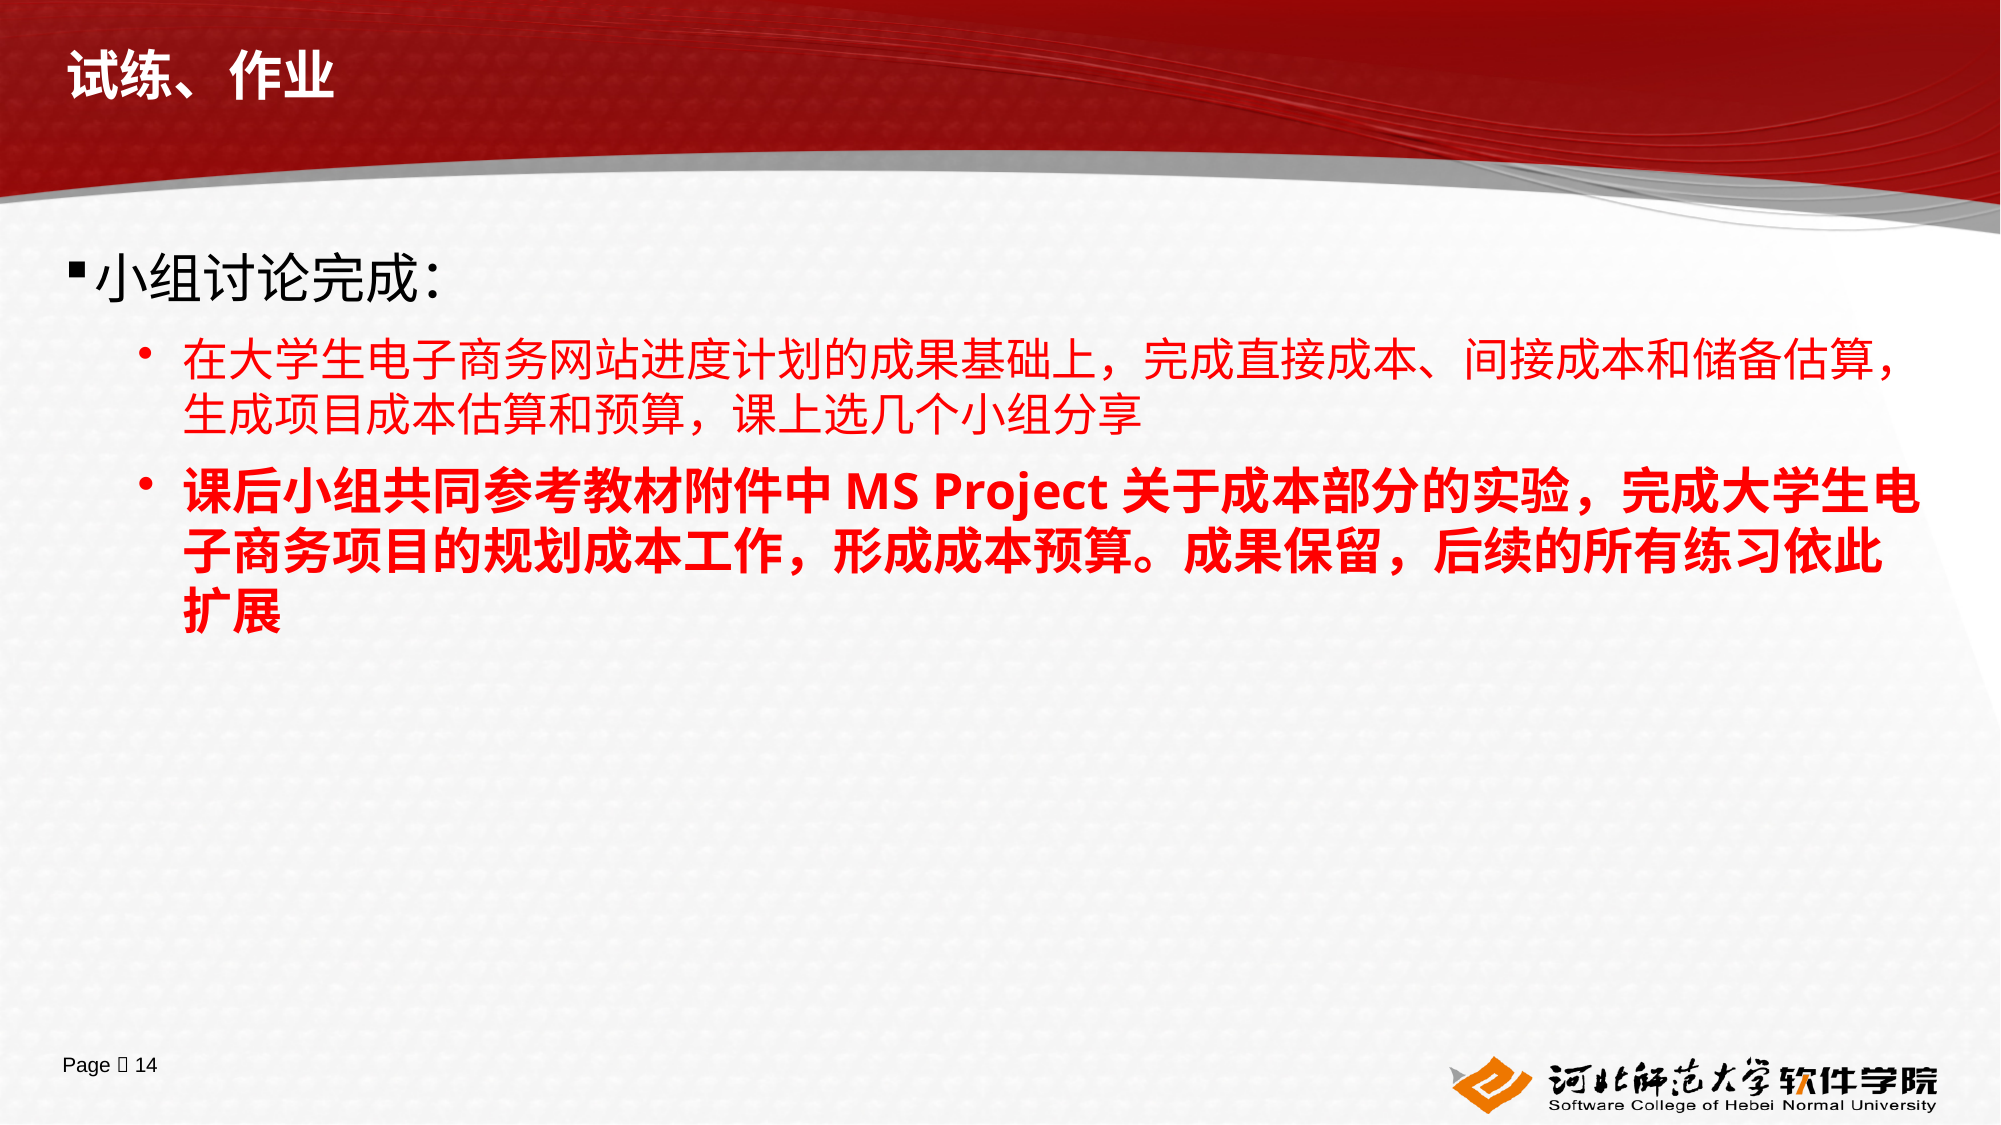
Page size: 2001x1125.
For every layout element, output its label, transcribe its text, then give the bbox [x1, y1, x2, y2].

list 小组讨论完成： 在大学生电子商务网站进度计划的成果基础上，完成直接成本、间接成本和储备估算，生成项目成本估算和预算，课上选几个小组分享 课后小组共同参考教材附件中MS Project关于成本部分的实验，完成大学生电子商务项目的规划成本工作，形成成本预算。成果保留，后续的所有练习依此扩展 [64, 243, 1930, 952]
picture [0, 0, 2001, 1125]
title 试练、作业 [65, 41, 1930, 148]
